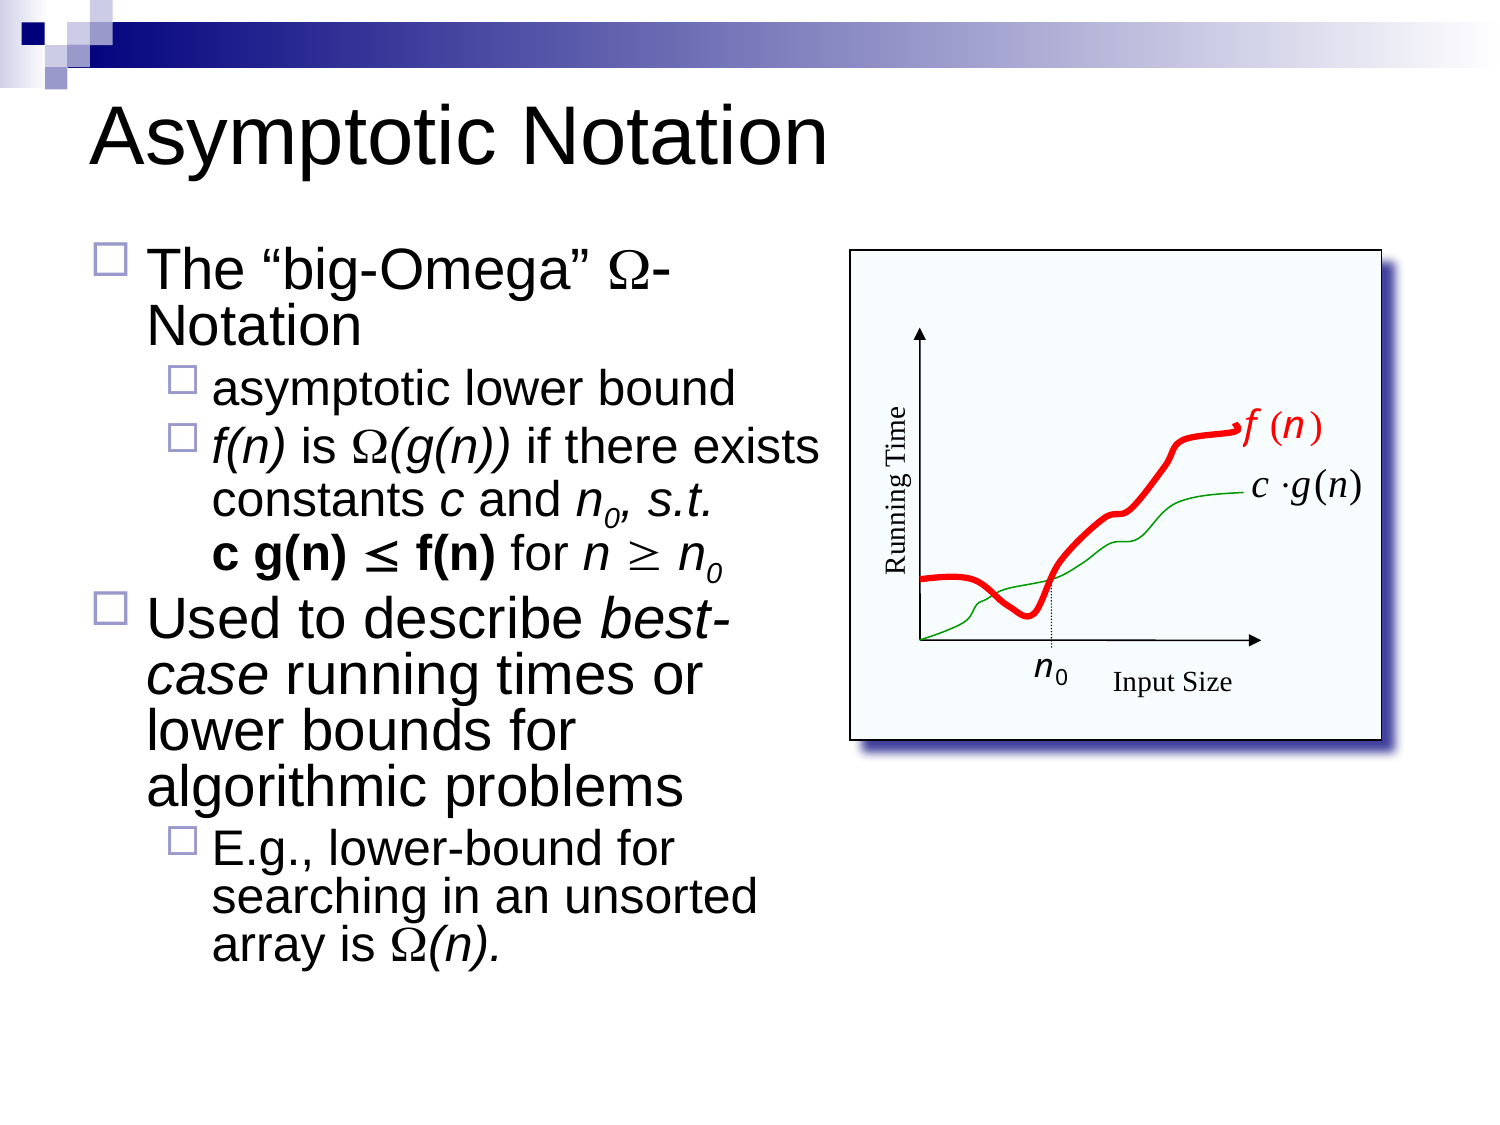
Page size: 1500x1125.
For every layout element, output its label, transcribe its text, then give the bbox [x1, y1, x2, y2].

picture [1243, 403, 1326, 451]
text_box The “big-Omega” W-Notation asymptotic lower bound f(n) is W(g(n)) if there exists constants c and n0, s.t. c g(n) £ f(n) for n ³ n0 Used to describe best-case running times or lower bounds for algorithmic problems E.g., lower-bound for searching in an unsorted array is W(n). [75, 237, 860, 1000]
text_box Asymptotic Notation [75, 74, 1425, 188]
picture [1033, 647, 1072, 690]
picture [1245, 460, 1369, 515]
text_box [849, 249, 1382, 741]
